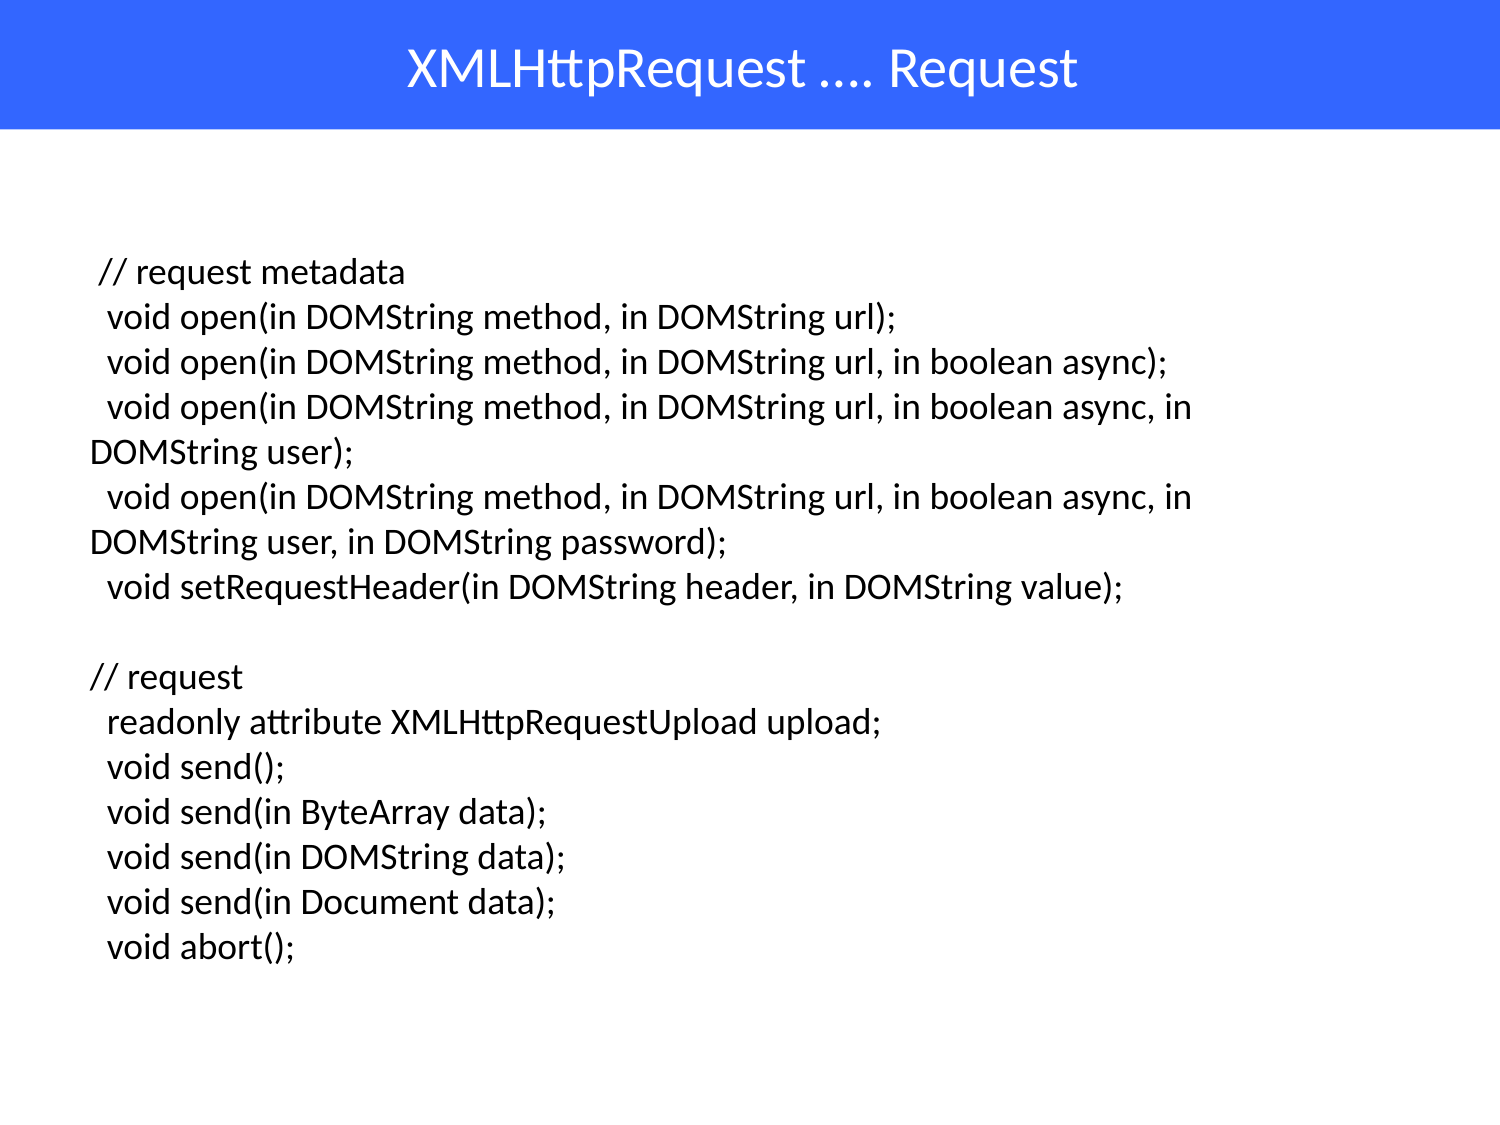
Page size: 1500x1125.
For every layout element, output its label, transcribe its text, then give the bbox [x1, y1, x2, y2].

title XMLHttpRequest …. Request [0, 0, 1500, 130]
text_box // request metadata void open(in DOMString method, in DOMString url); void open(in DOMString method, in DOMString url, in boolean async); void open(in DOMString method, in DOMString url, in boolean async, in DOMString user); void open(in DOMString method, in DOMString url, in boolean async, in DOMString user, in DOMString password); void setRequestHeader(in DOMString header, in DOMString value); // request readonly attribute XMLHttpRequestUpload upload; void send(); void send(in ByteArray data); void send(in DOMString data); void send(in Document data); void abort(); [75, 239, 1276, 1019]
